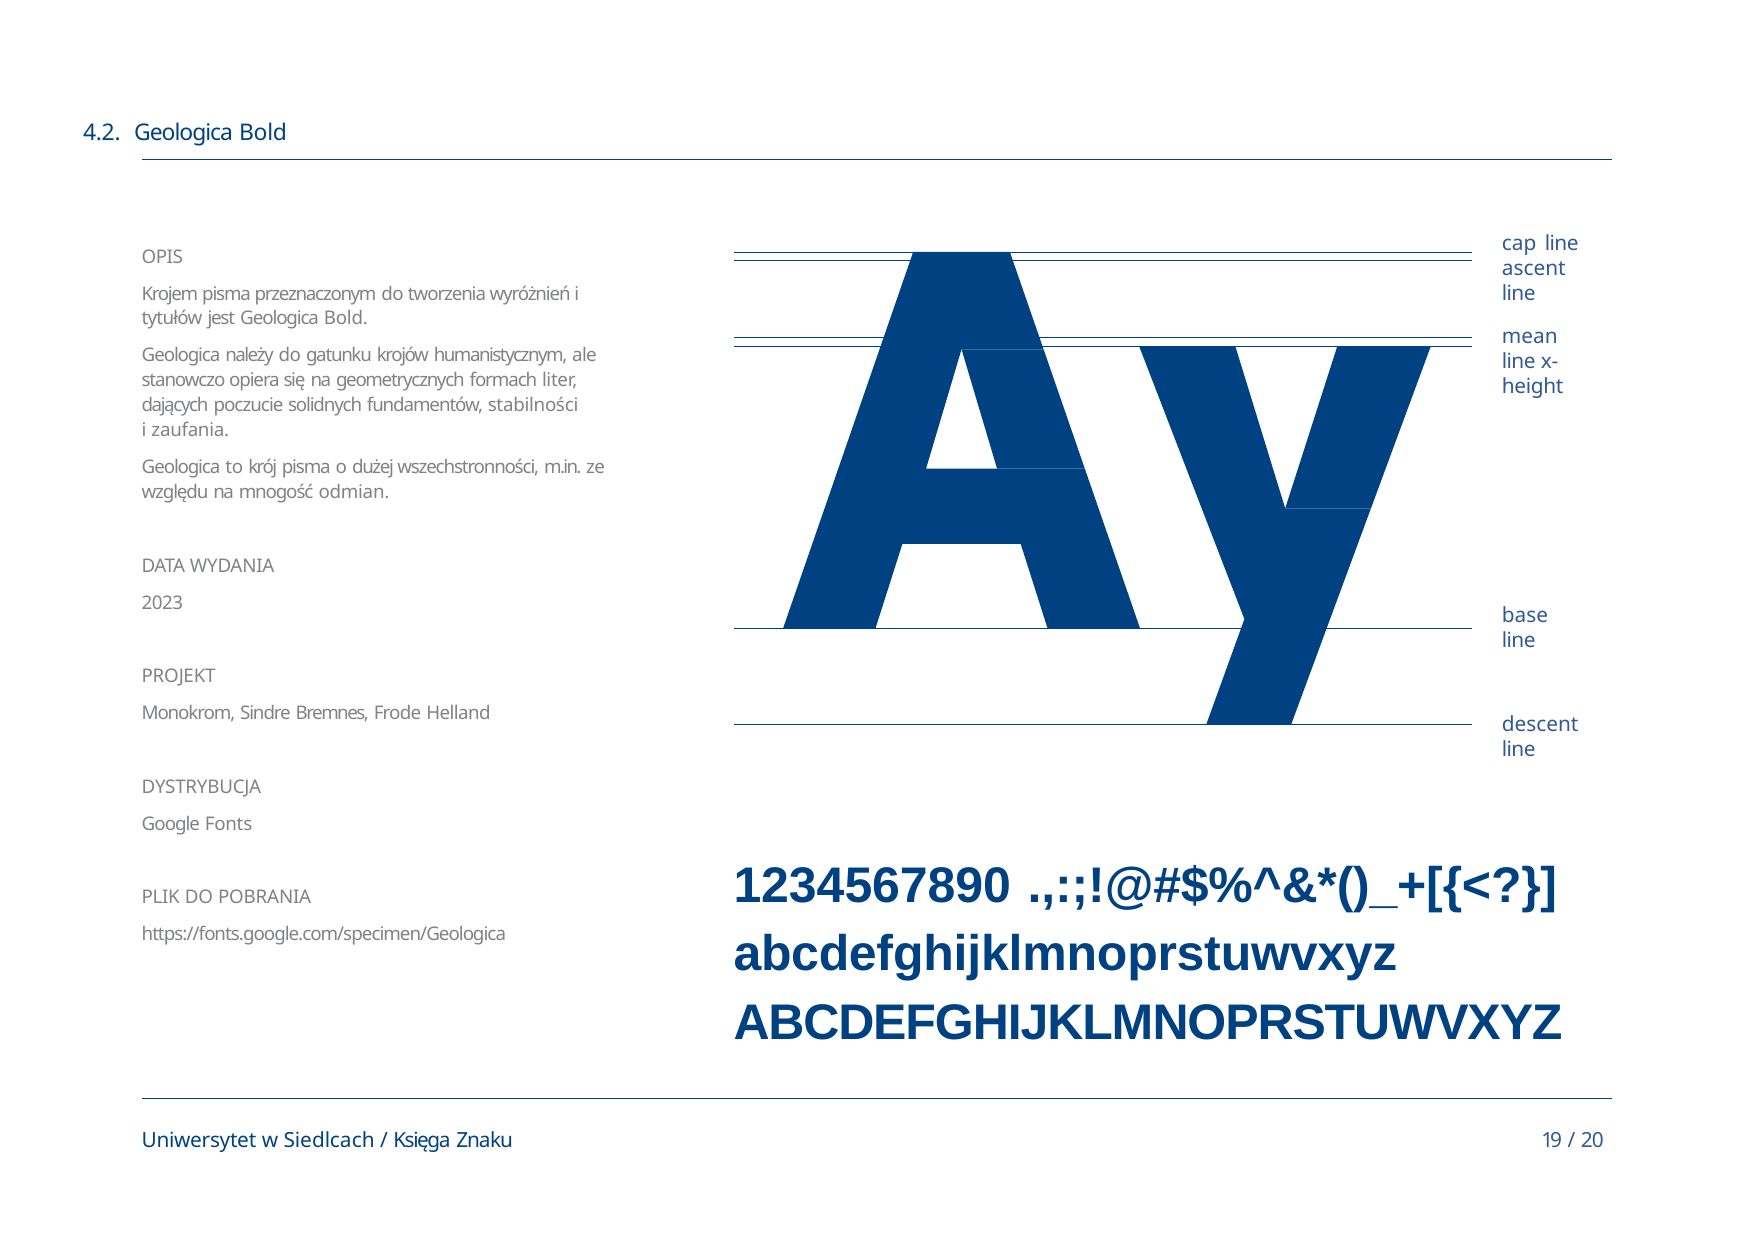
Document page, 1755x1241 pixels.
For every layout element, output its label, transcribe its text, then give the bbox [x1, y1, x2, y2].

text_box DATA WYDANIA [139, 551, 290, 577]
text_box OPIS Krojem pisma przeznaczonym do tworzenia wyróżnień i tytułów jest Geologica Bold. Geologica należy do gatunku krojów humanistycznym, ale stanowczo opiera się na geometrycznych formach liter, dających poczucie solidnych fundamentów, stabilności i zaufania. Geologica to krój pisma o dużej wszechstronności, m.in. ze względu na mnogość odmian. [139, 242, 640, 502]
text_box descent line [1499, 708, 1621, 761]
text_box 1234567890 .,:;!@#$%^&*()_+[{<?}] abcdefghijklmnoprstuwvxyz ABCDEFGHIJKLMNOPRSTUWVXYZ [731, 842, 1578, 1050]
text_box Monokrom, Sindre Bremnes, Frode Helland [139, 698, 512, 724]
text_box PLIK DO POBRANIA https://fonts.google.com/specimen/Geologica [139, 882, 545, 945]
text_box 4.2. Geologica Bold [81, 115, 300, 145]
text_box cap line ascent line [1499, 227, 1606, 305]
slide_number 18 / 20 [1535, 1125, 1615, 1241]
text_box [733, 251, 1473, 725]
text_box mean line x-height [1499, 320, 1598, 398]
text_box DYSTRYBUCJA Google Fonts [139, 772, 283, 834]
footer Uniwersytet w Siedlcach / Księga Znaku [139, 1125, 541, 1241]
text_box base line [1499, 599, 1590, 652]
text_box 2023 [139, 588, 189, 613]
text_box PROJEKT [139, 661, 233, 687]
